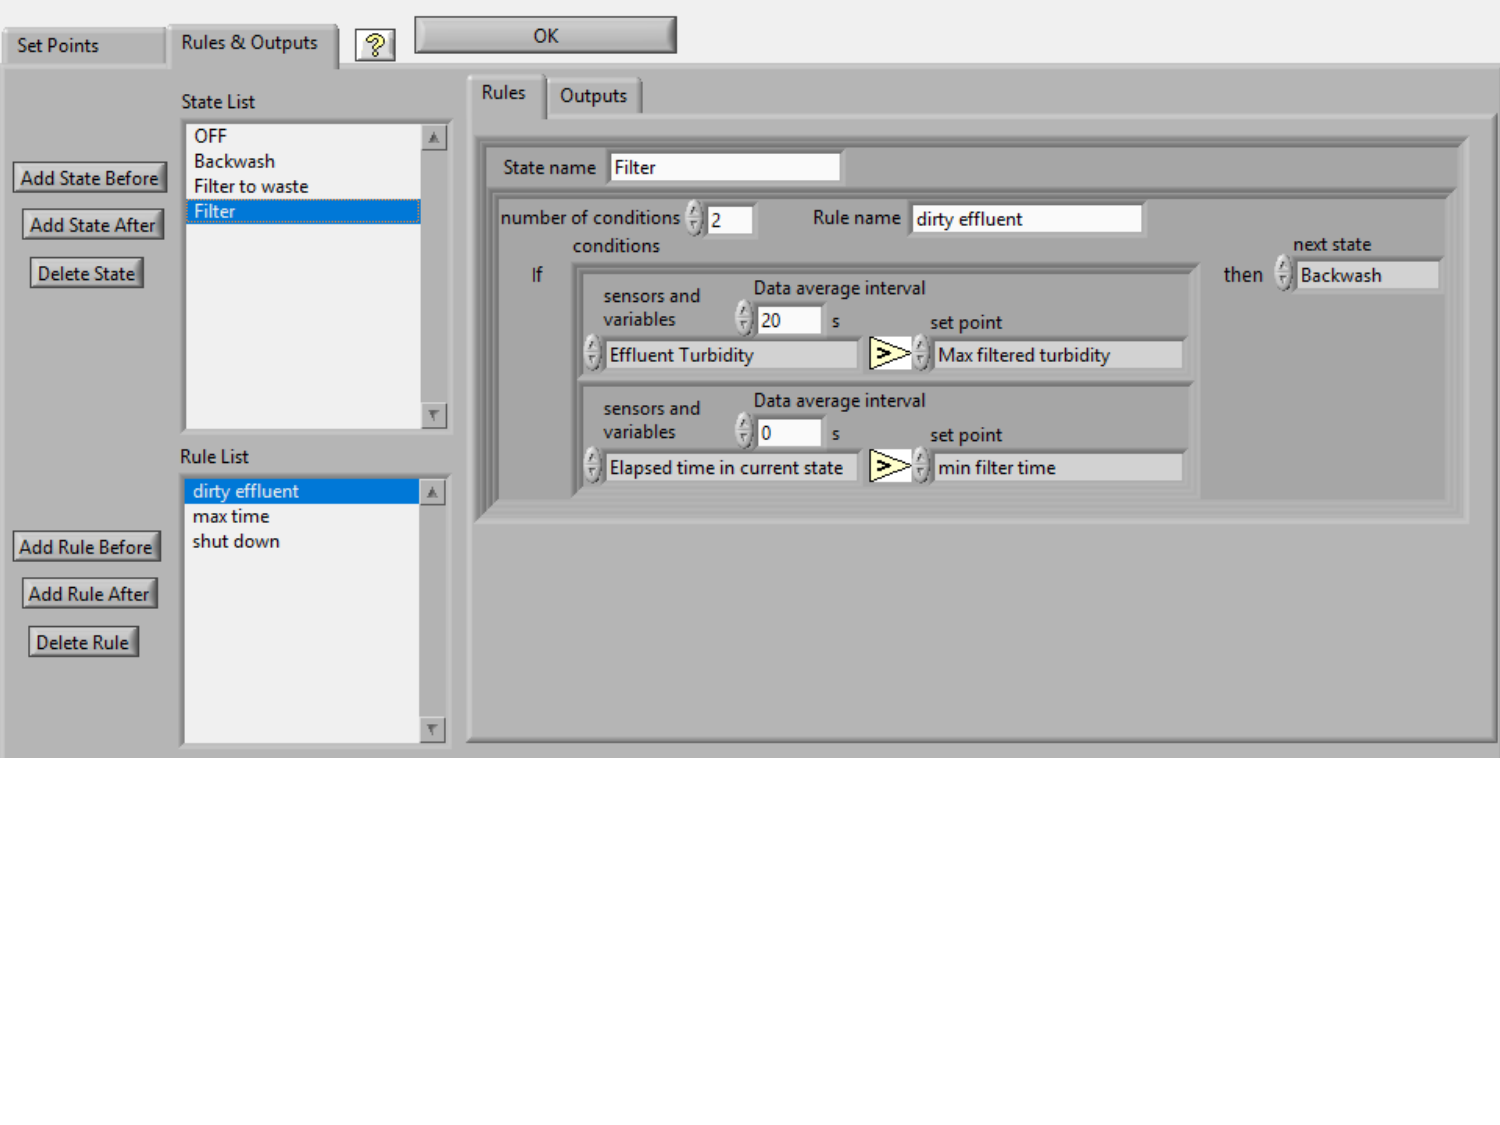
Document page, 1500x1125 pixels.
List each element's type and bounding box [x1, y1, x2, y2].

picture [0, 0, 1500, 758]
